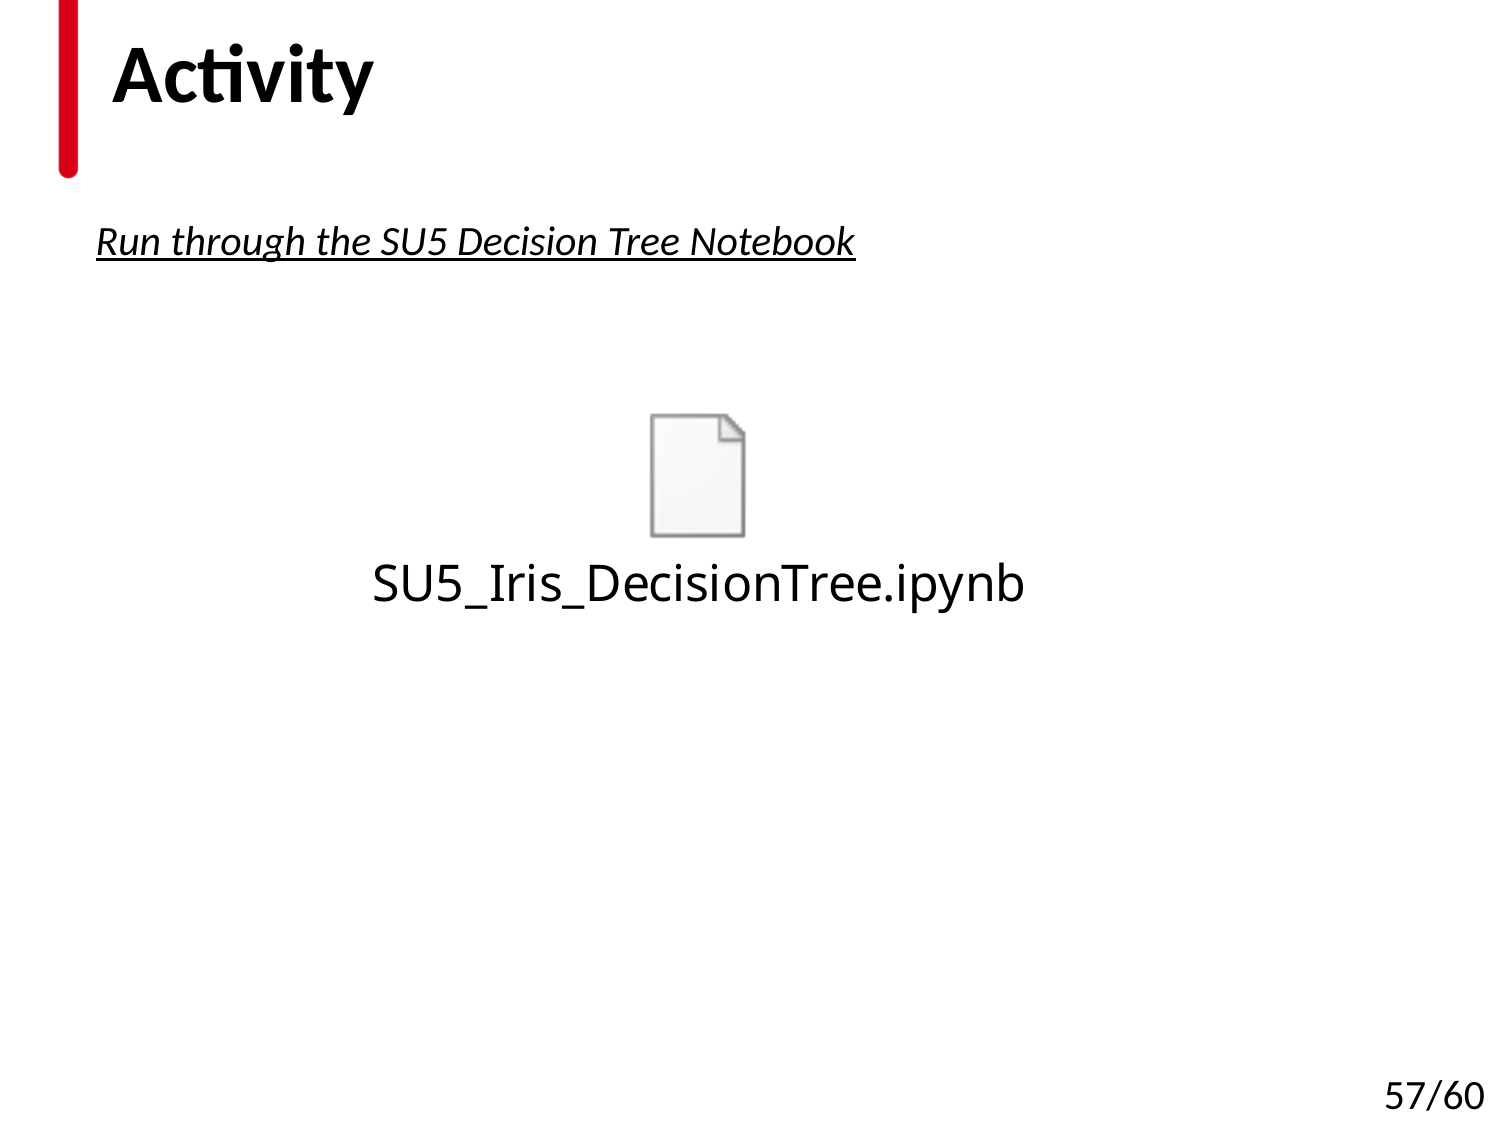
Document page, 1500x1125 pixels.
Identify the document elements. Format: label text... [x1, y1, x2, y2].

list Run through the SU5 Decision Tree Notebook [80, 206, 1470, 987]
picture [57, 0, 81, 200]
title Activity [97, 0, 1425, 138]
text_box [318, 409, 1077, 636]
